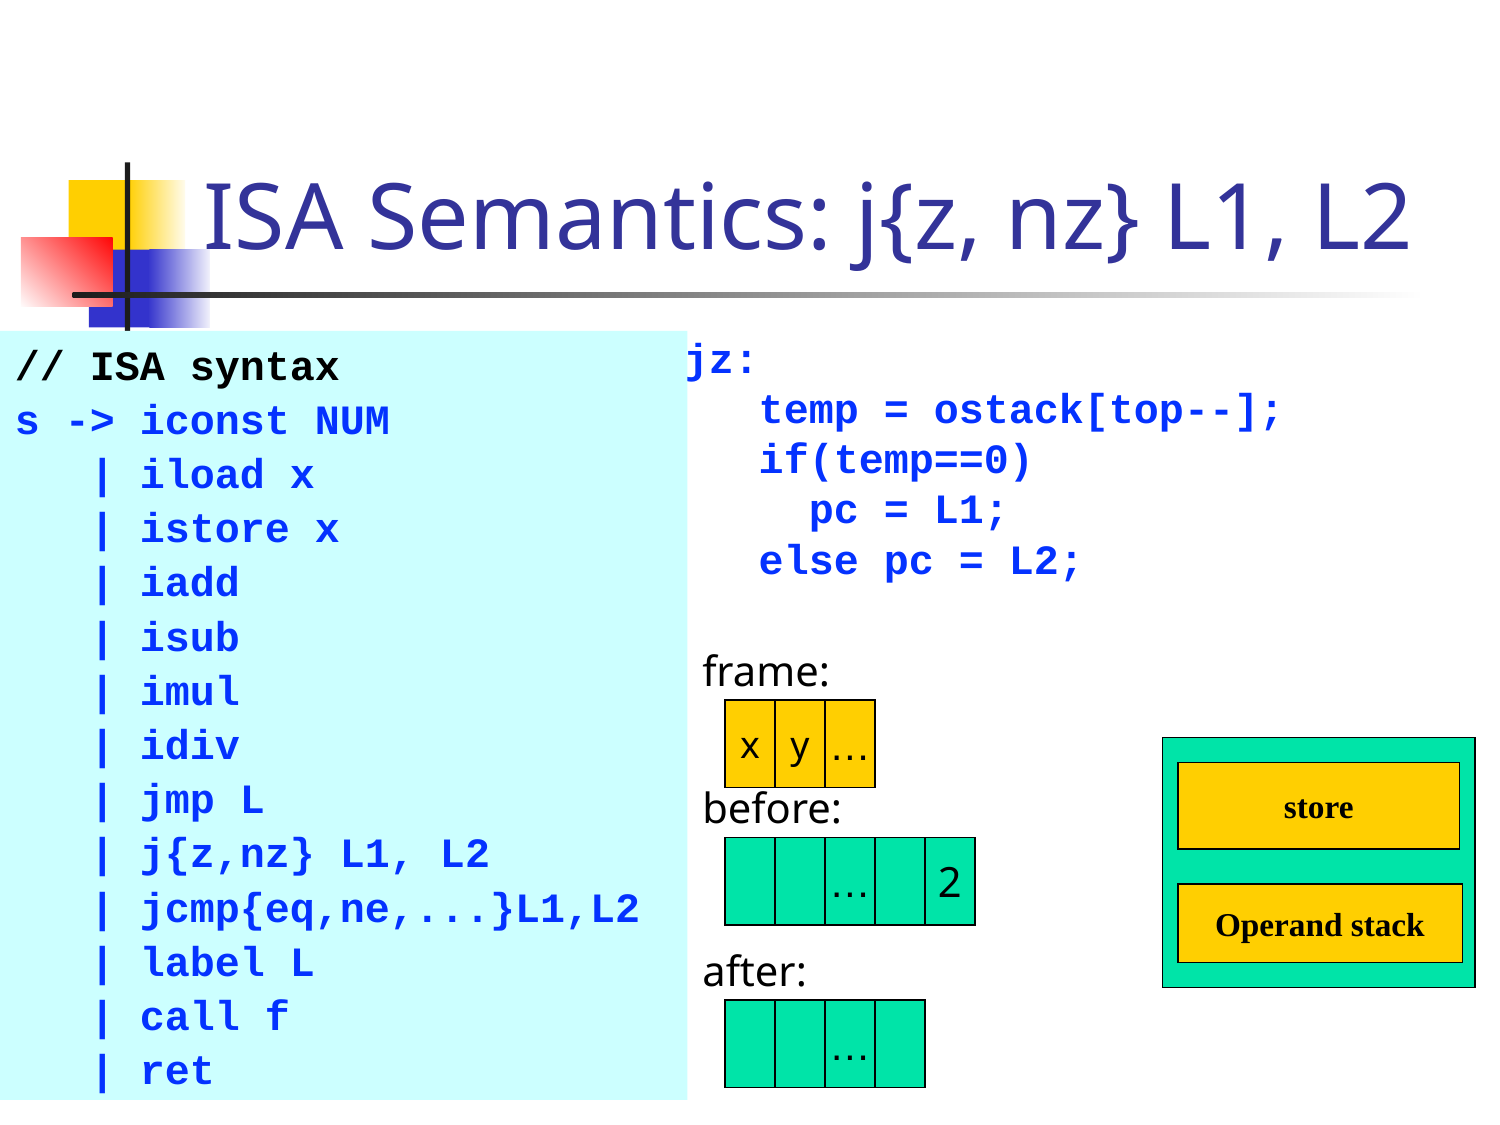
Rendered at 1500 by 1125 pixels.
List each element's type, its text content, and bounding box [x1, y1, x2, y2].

text_box [725, 1003, 774, 1088]
text_box [774, 840, 825, 925]
text_box … [825, 703, 875, 788]
text_box [725, 840, 774, 925]
text_box Operand stack [1177, 883, 1463, 963]
text_box [875, 999, 925, 1088]
text_box … [825, 840, 875, 925]
text_box [1162, 737, 1475, 988]
title ISA Semantics: j{z, nz} L1, L2 [188, 35, 1468, 275]
text_box after: [688, 937, 988, 1003]
text_box x [725, 703, 774, 788]
text_box frame: [688, 637, 875, 703]
text_box [774, 1003, 825, 1088]
text_box jz: temp = ostack[top--]; if(temp==0) pc = L1; else pc = L2; [668, 324, 1463, 763]
text_box [875, 837, 924, 925]
text_box store [1177, 762, 1460, 849]
text_box y [774, 703, 825, 788]
text_box 2 [924, 837, 975, 925]
text_box before: [688, 774, 875, 840]
text_box … [825, 1003, 875, 1088]
text_box // ISA syntax s -> iconst NUM | iload x | istore x | iadd | isub | imul | idiv | jmp L | j{z,nz} L1, L2 | jcmp{eq,ne,...}L1,L2 | label L | call f | ret [0, 330, 688, 1100]
